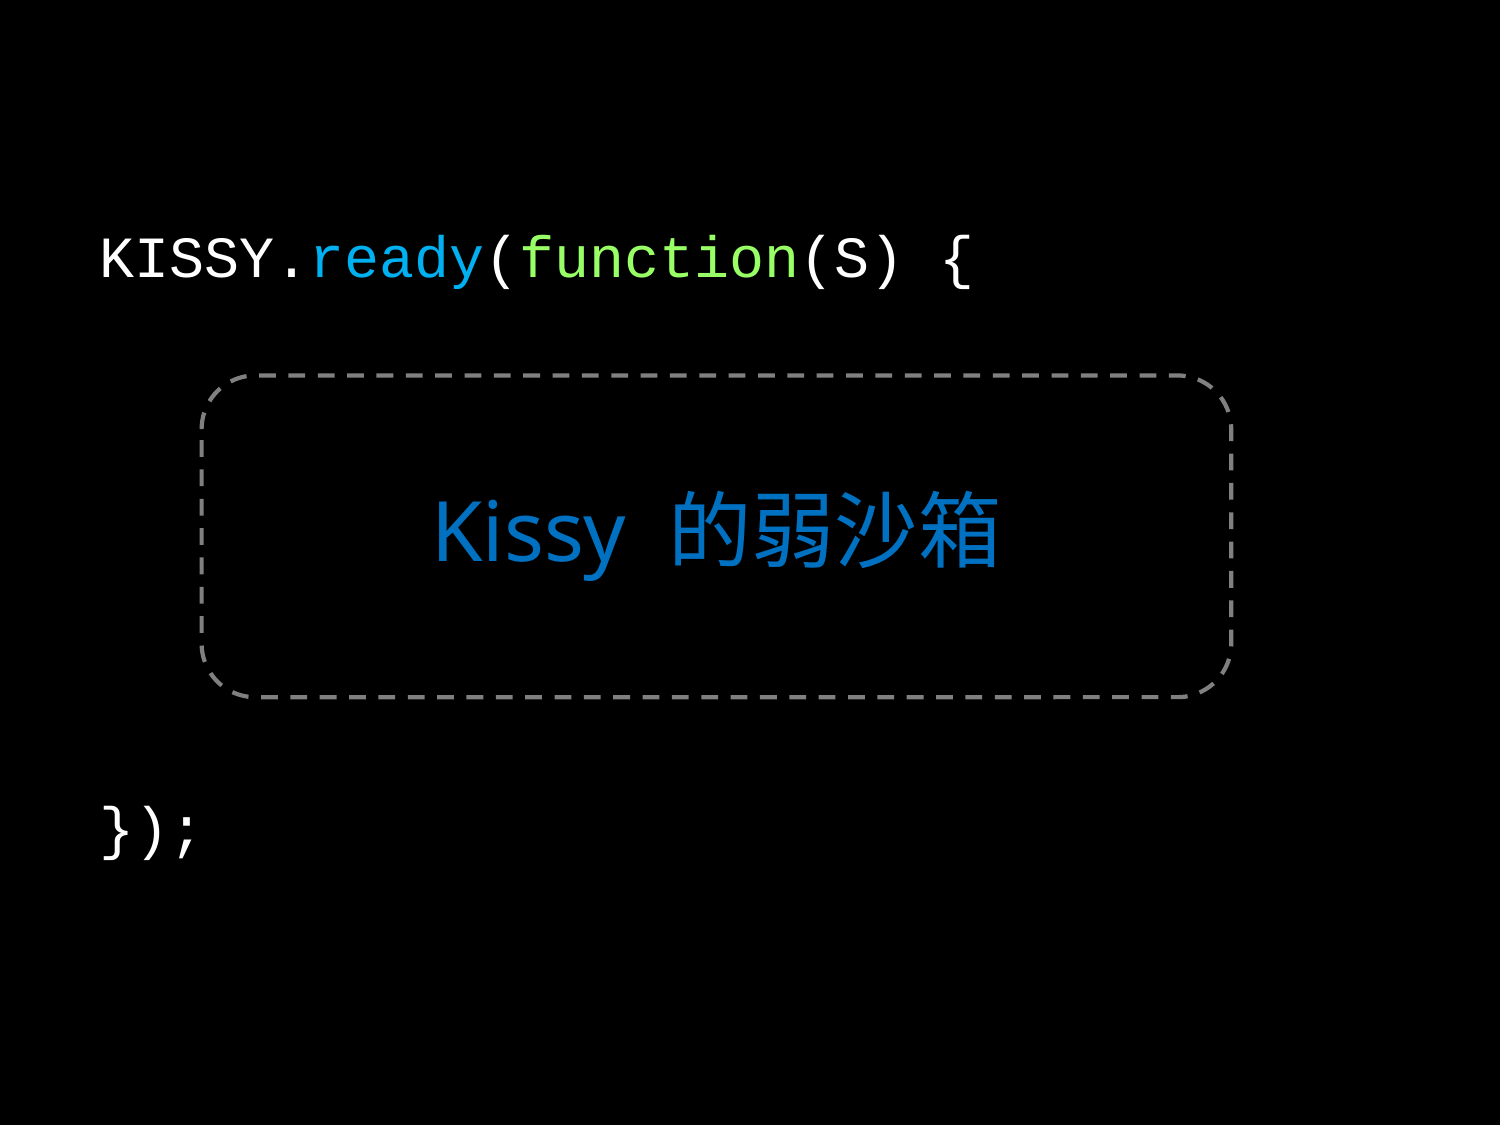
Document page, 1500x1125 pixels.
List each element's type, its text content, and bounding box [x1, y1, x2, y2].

list KISSY.ready(function(S) { }); [84, 211, 1436, 897]
text_box Kissy 的弱沙箱 [199, 373, 1234, 700]
